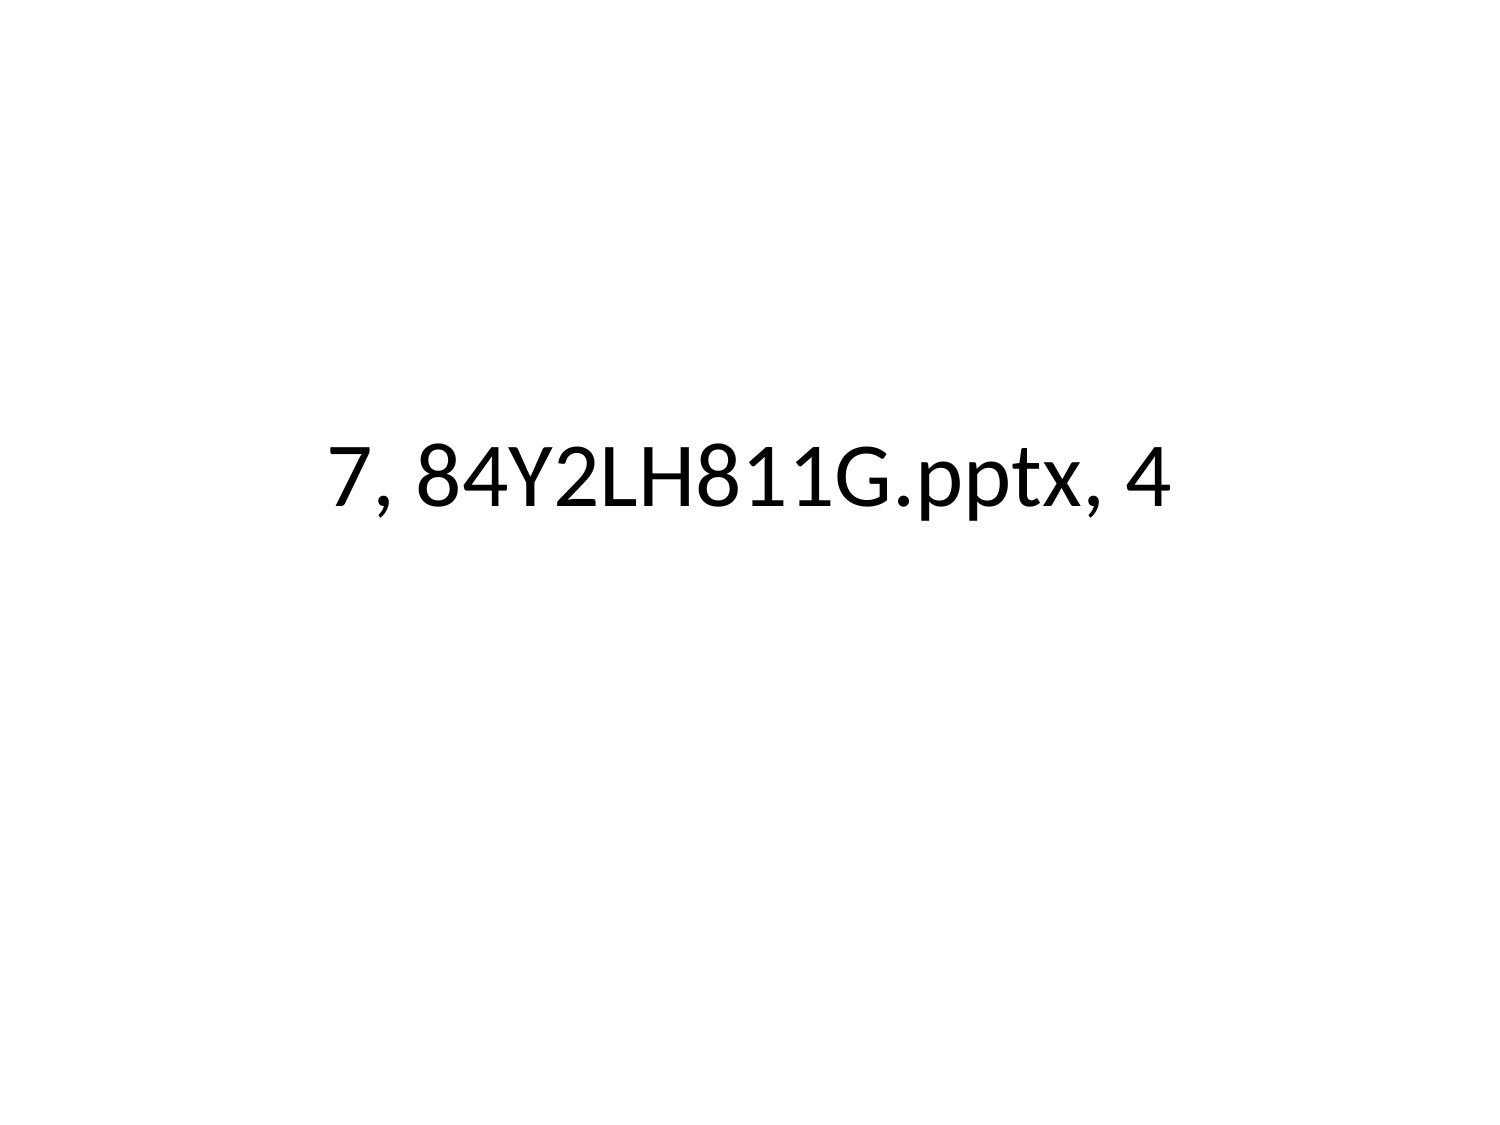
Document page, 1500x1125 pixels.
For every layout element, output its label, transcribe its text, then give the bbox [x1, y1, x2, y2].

title 7, 84Y2LH811G.pptx, 4 [112, 349, 1388, 591]
